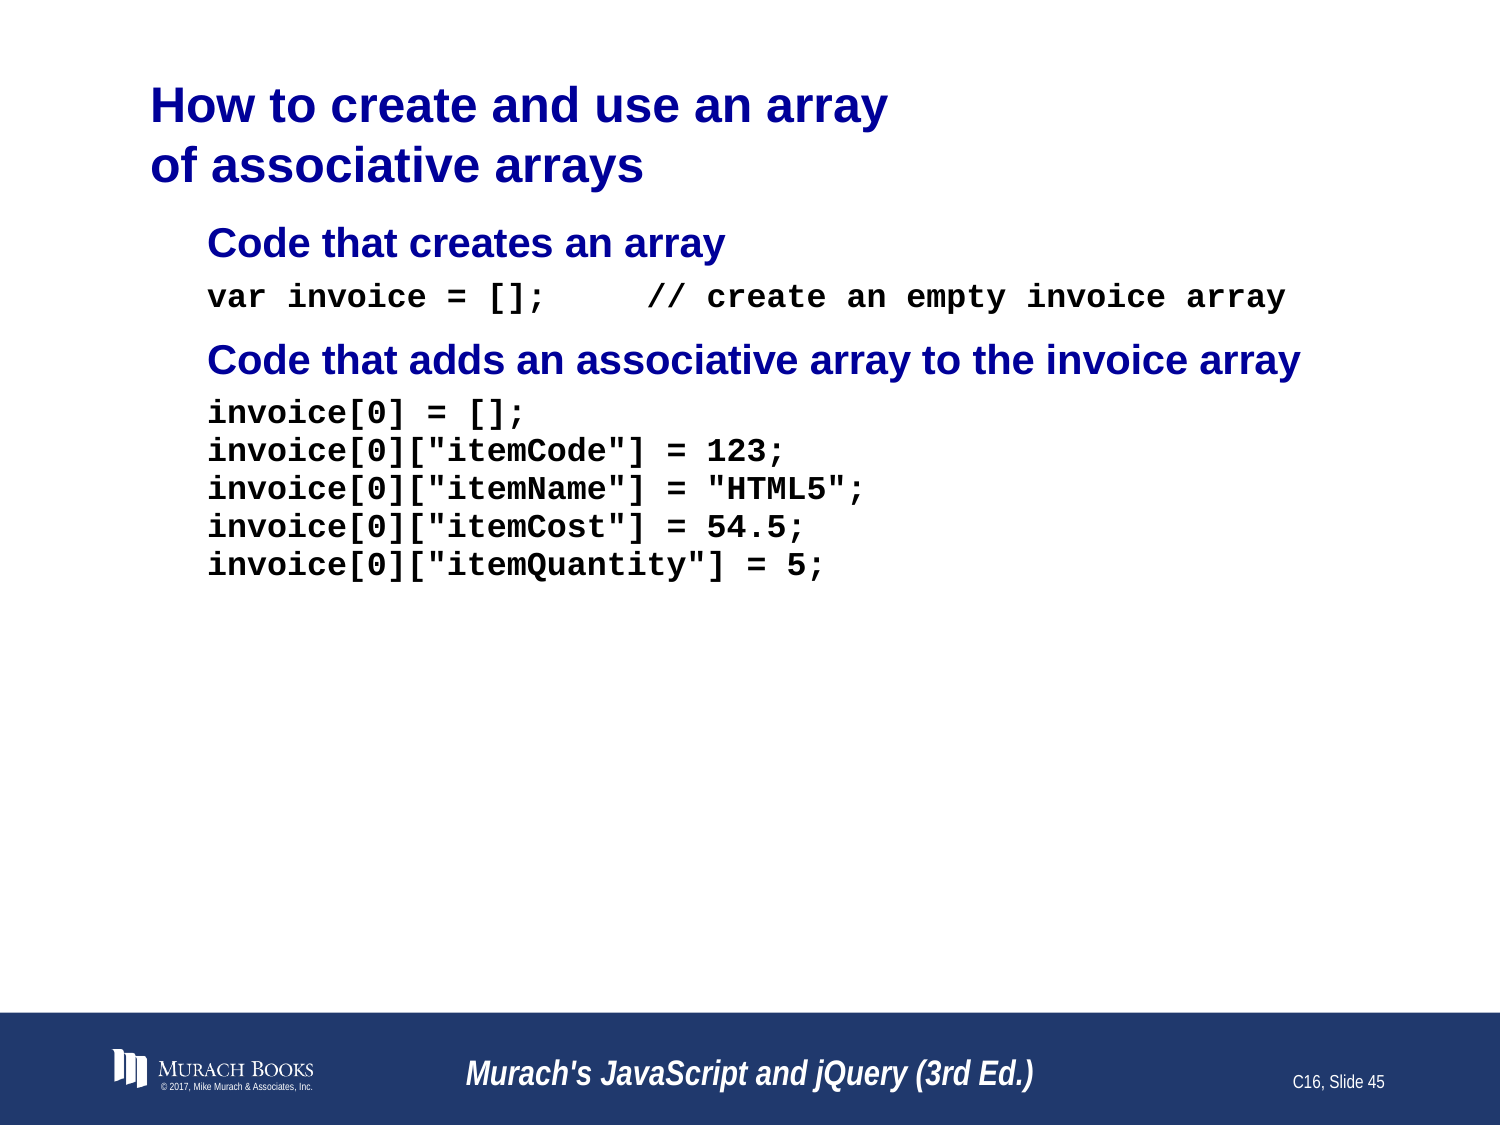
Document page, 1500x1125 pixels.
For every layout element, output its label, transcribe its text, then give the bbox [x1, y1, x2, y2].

slide_number C16, Slide 45 [1087, 1025, 1400, 1100]
footer © 2017, Mike Murach & Associates, Inc. [12, 1025, 463, 1100]
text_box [149, 199, 1350, 585]
title How to create and use an array of associative arrays [150, 102, 1350, 164]
slide_number Murach's JavaScript and jQuery (3rd Ed.) [463, 1025, 1050, 1100]
